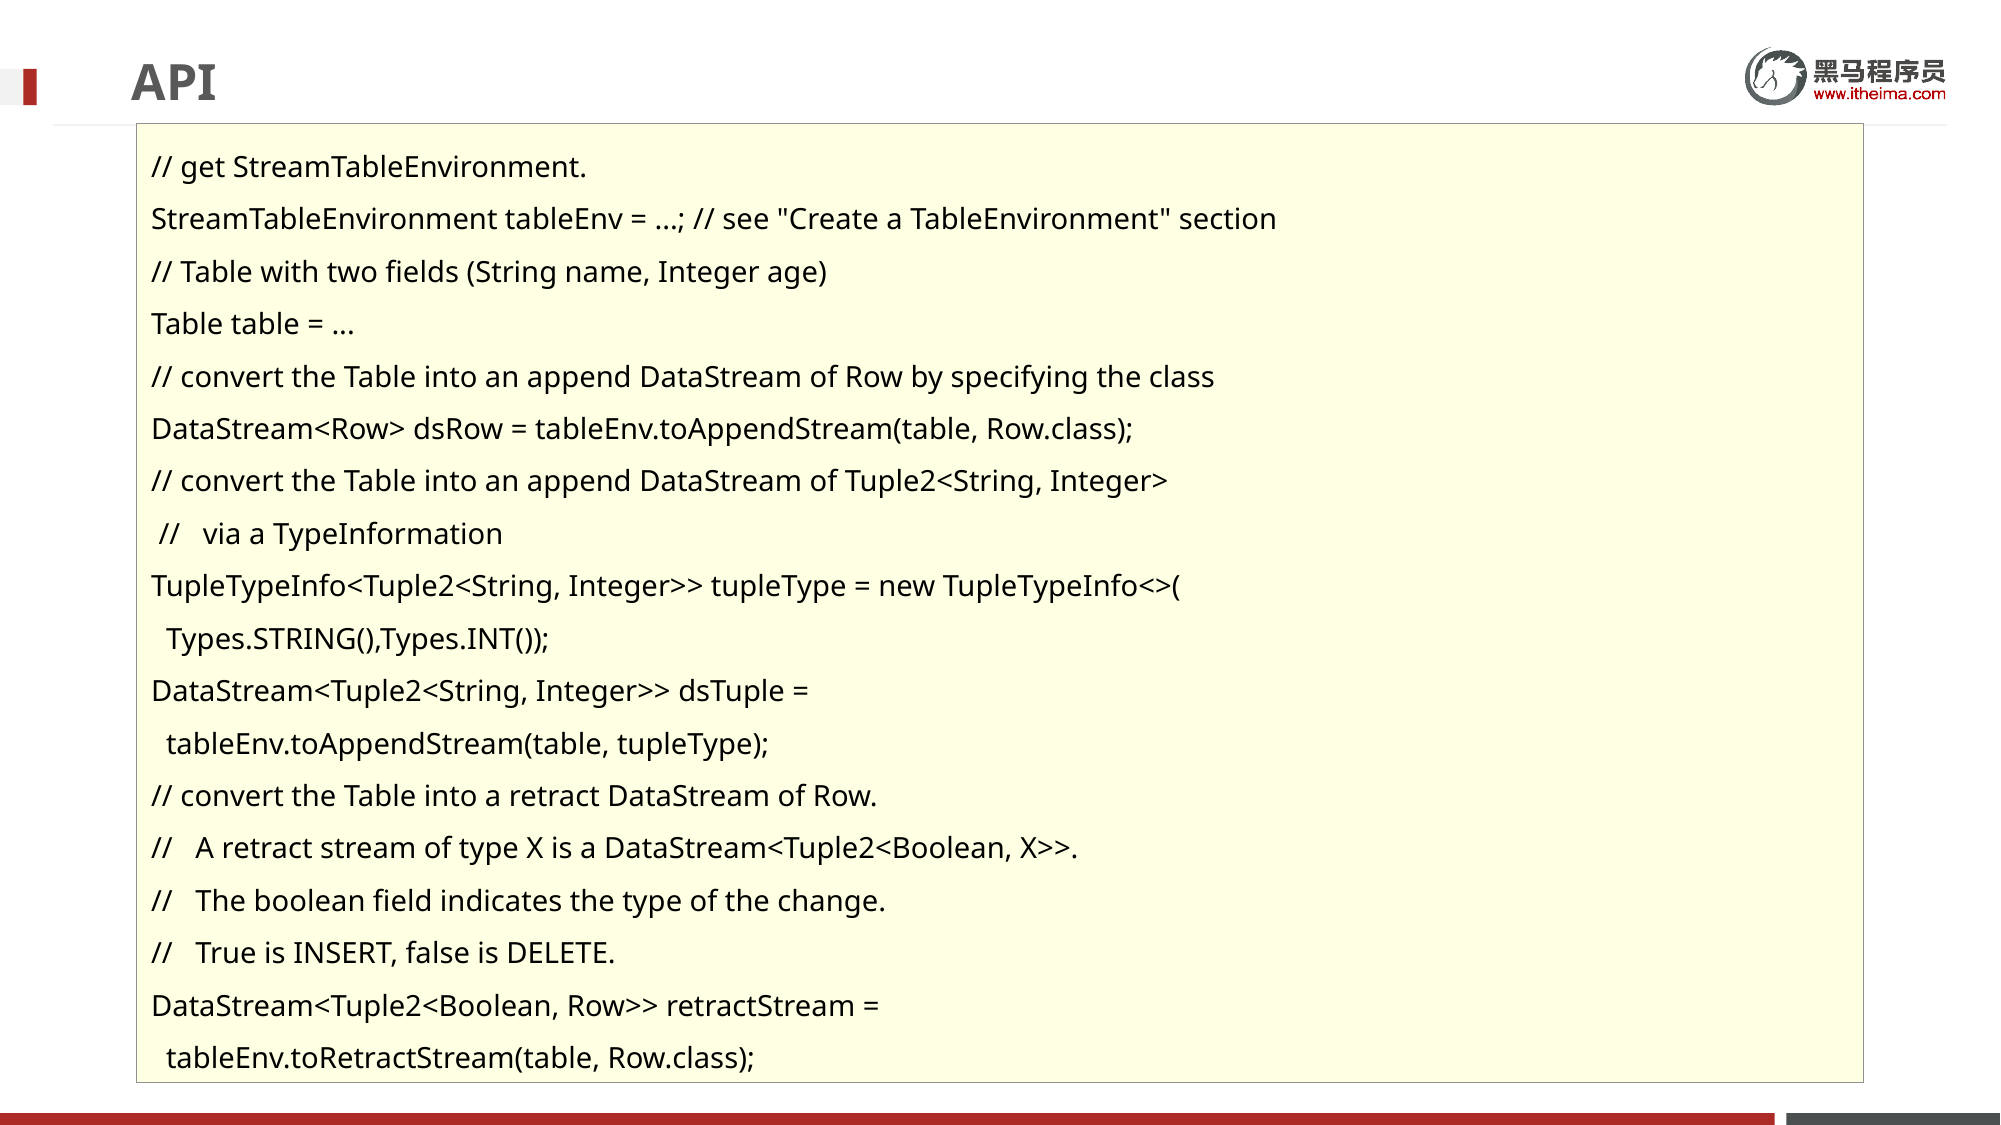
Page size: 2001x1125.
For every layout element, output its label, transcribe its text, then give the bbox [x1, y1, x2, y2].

picture [1744, 46, 1946, 106]
text_box // get StreamTableEnvironment. StreamTableEnvironment tableEnv = ...; // see "Create a TableEnvironment" section // Table with two fields (String name, Integer age) Table table = ... // convert the Table into an append DataStream of Row by specifying the class DataStream<Row> dsRow = tableEnv.toAppendStream(table, Row.class); // convert the Table into an append DataStream of Tuple2<String, Integer> // via a TypeInformation TupleTypeInfo<Tuple2<String, Integer>> tupleType = new TupleTypeInfo<>( Types.STRING(),Types.INT()); DataStream<Tuple2<String, Integer>> dsTuple = tableEnv.toAppendStream(table, tupleType); // convert the Table into a retract DataStream of Row. // A retract stream of type X is a DataStream<Tuple2<Boolean, X>>. // The boolean field indicates the type of the change. // True is INSERT, false is DELETE. DataStream<Tuple2<Boolean, Row>> retractStream = tableEnv.toRetractStream(table, Row.class); [136, 123, 1864, 1082]
title API [116, 38, 1556, 124]
